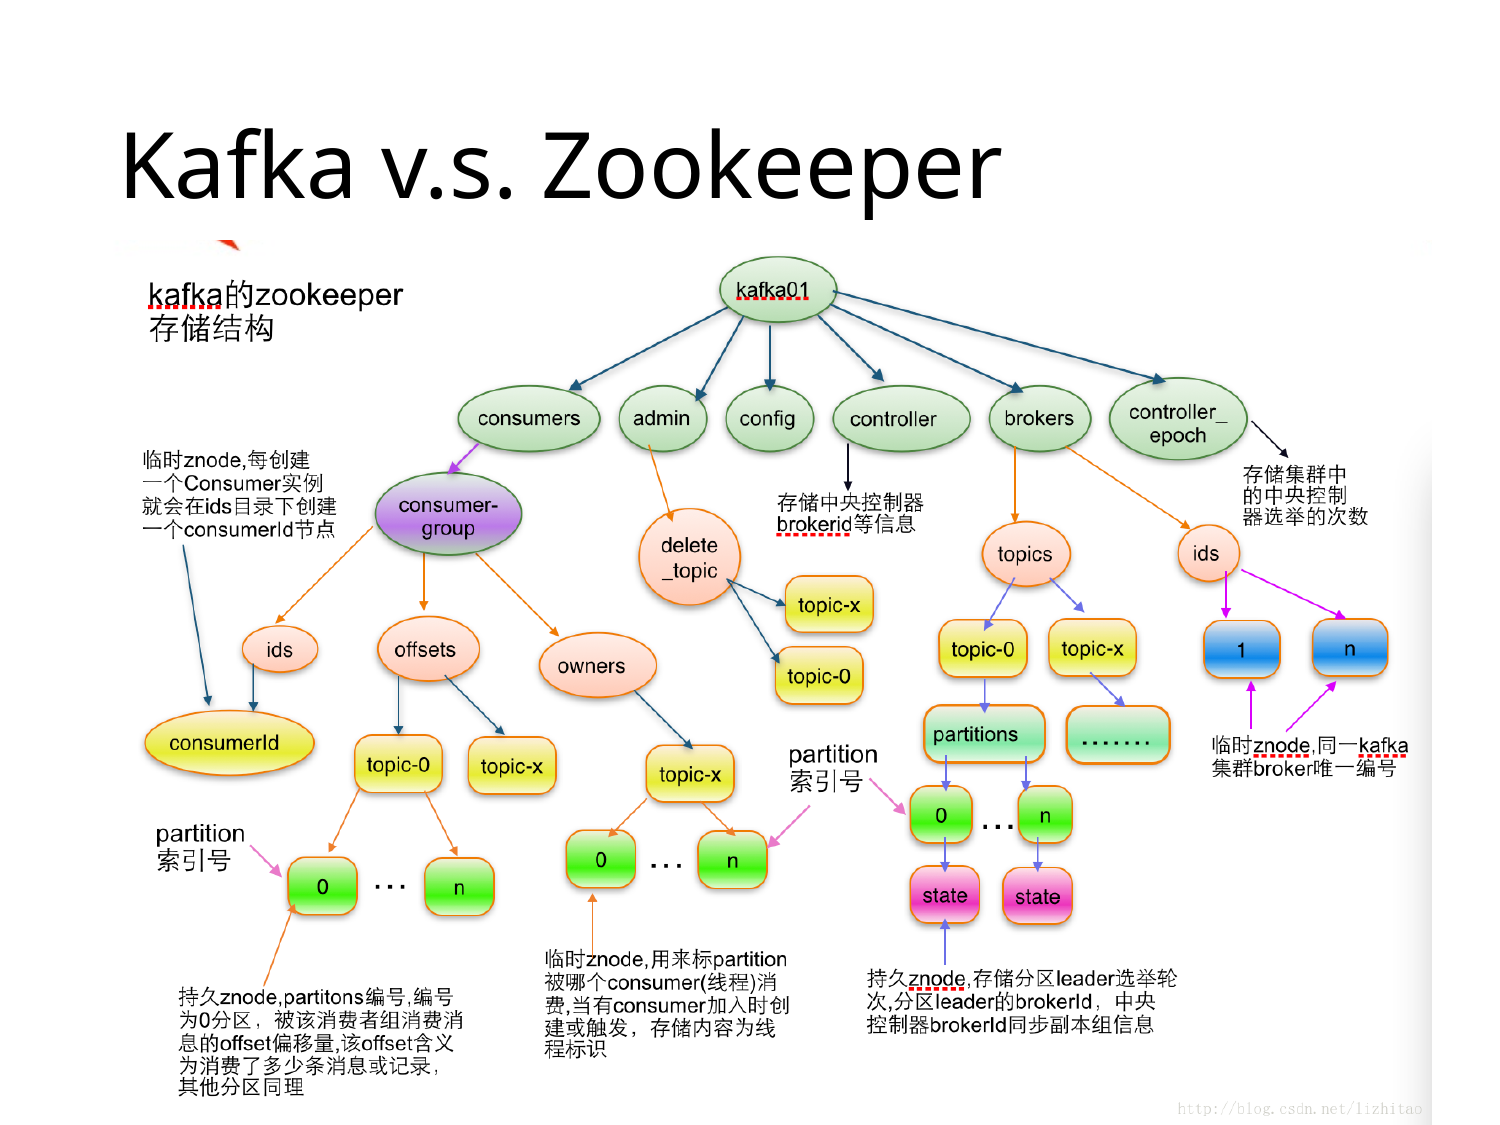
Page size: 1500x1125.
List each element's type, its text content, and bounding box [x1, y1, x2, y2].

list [113, 240, 1432, 1125]
title Kafka v.s. Zookeeper [103, 59, 1397, 278]
